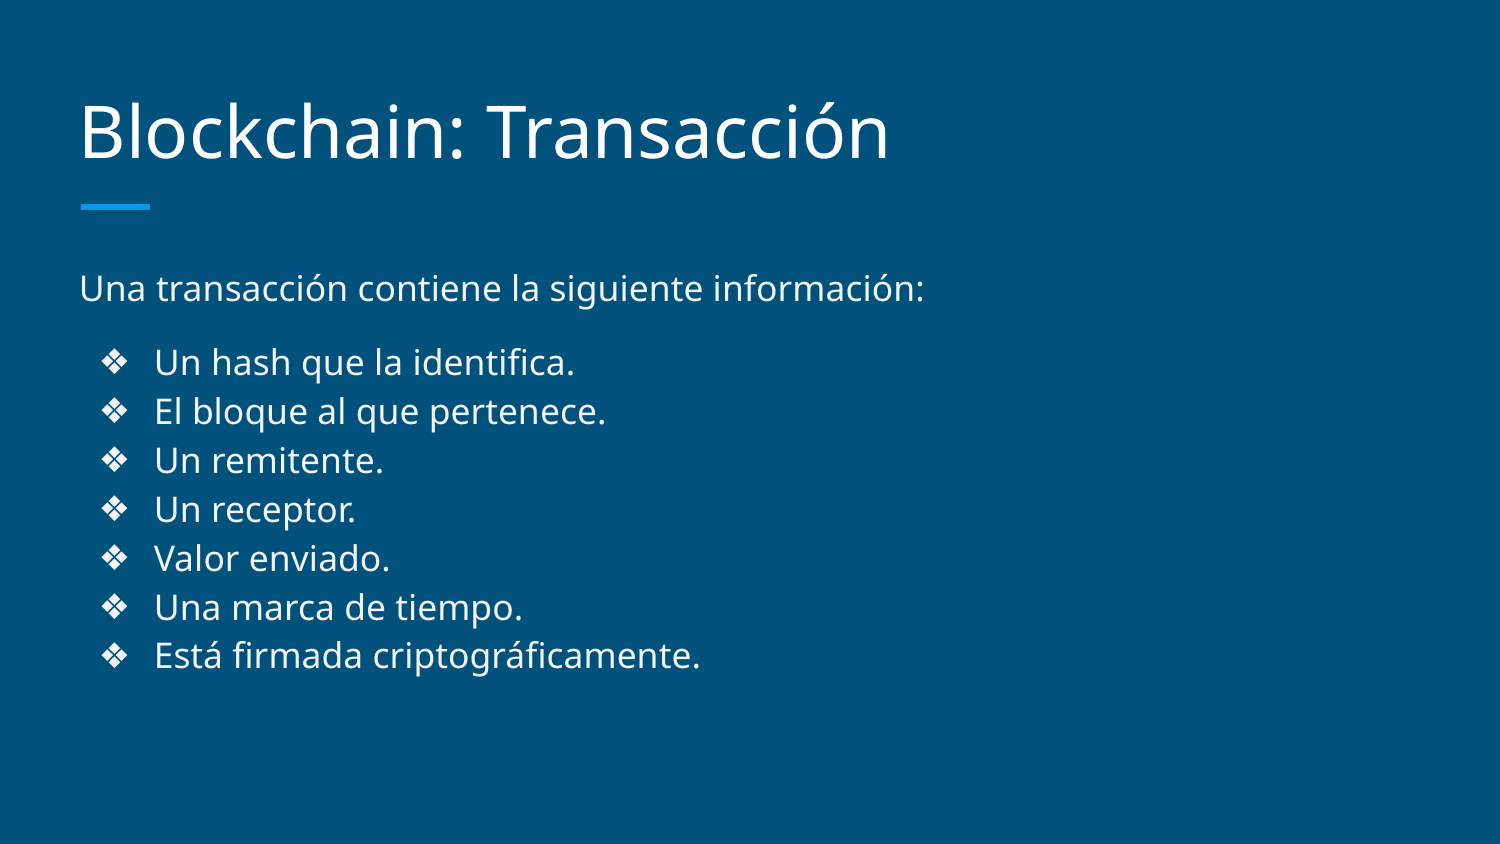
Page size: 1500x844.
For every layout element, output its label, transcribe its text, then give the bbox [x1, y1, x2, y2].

title Blockchain: Transacción [63, 75, 1437, 188]
list Una transacción contiene la siguiente información: Un hash que la identifica. El bloque al que pertenece. Un remitente. Un receptor. Valor enviado. Una marca de tiempo. Está firmada criptográficamente. [63, 244, 1437, 750]
